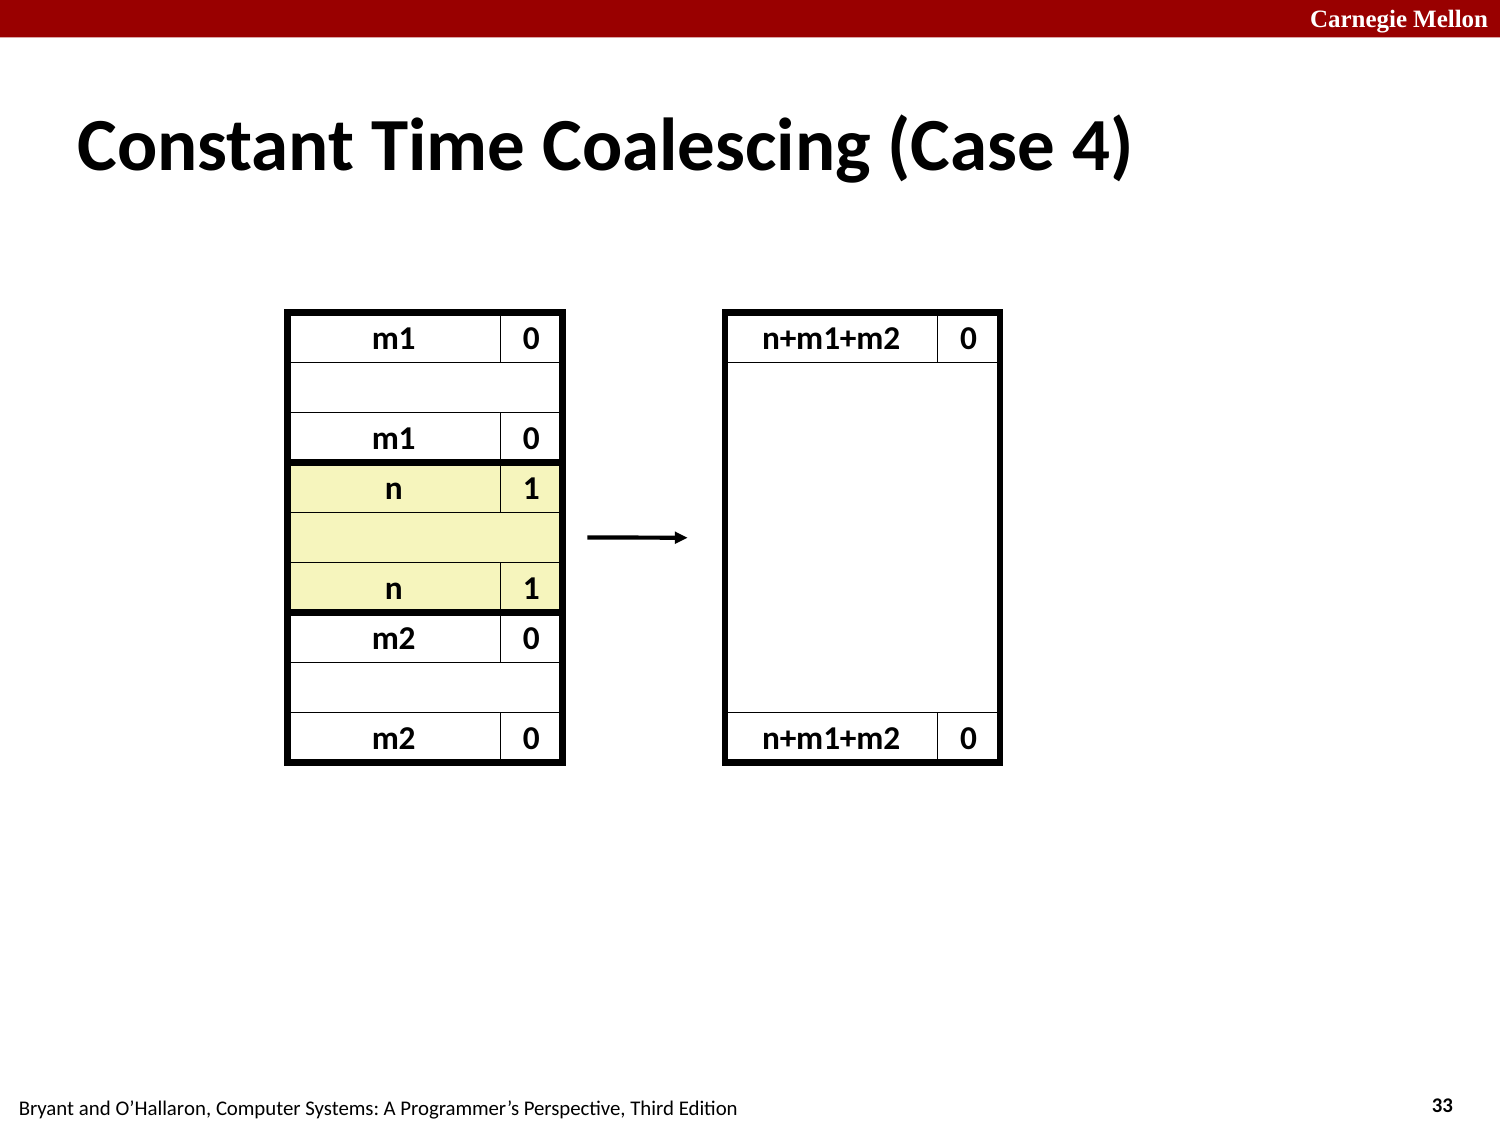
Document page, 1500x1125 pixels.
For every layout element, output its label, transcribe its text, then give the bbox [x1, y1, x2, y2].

text_box [287, 462, 563, 612]
text_box [287, 612, 563, 763]
title Constant Time Coalescing (Case 4) [62, 93, 1438, 188]
text_box [287, 312, 563, 462]
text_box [587, 312, 1001, 763]
